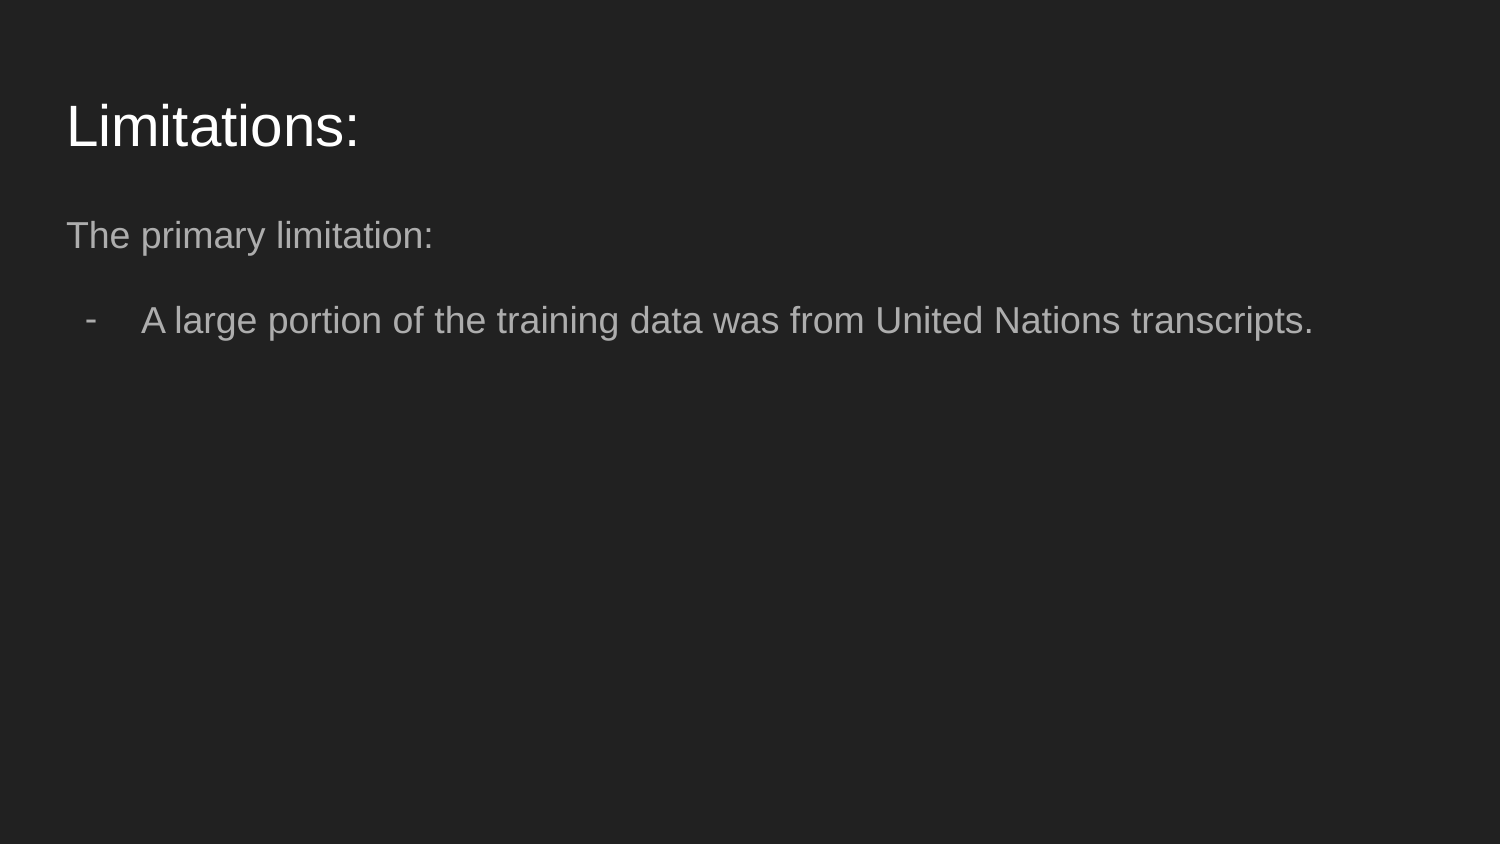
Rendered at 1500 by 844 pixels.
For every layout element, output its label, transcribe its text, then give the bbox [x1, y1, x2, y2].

list The primary limitation: A large portion of the training data was from United Nations transcripts. [51, 189, 1449, 750]
title Limitations: [51, 72, 1449, 167]
